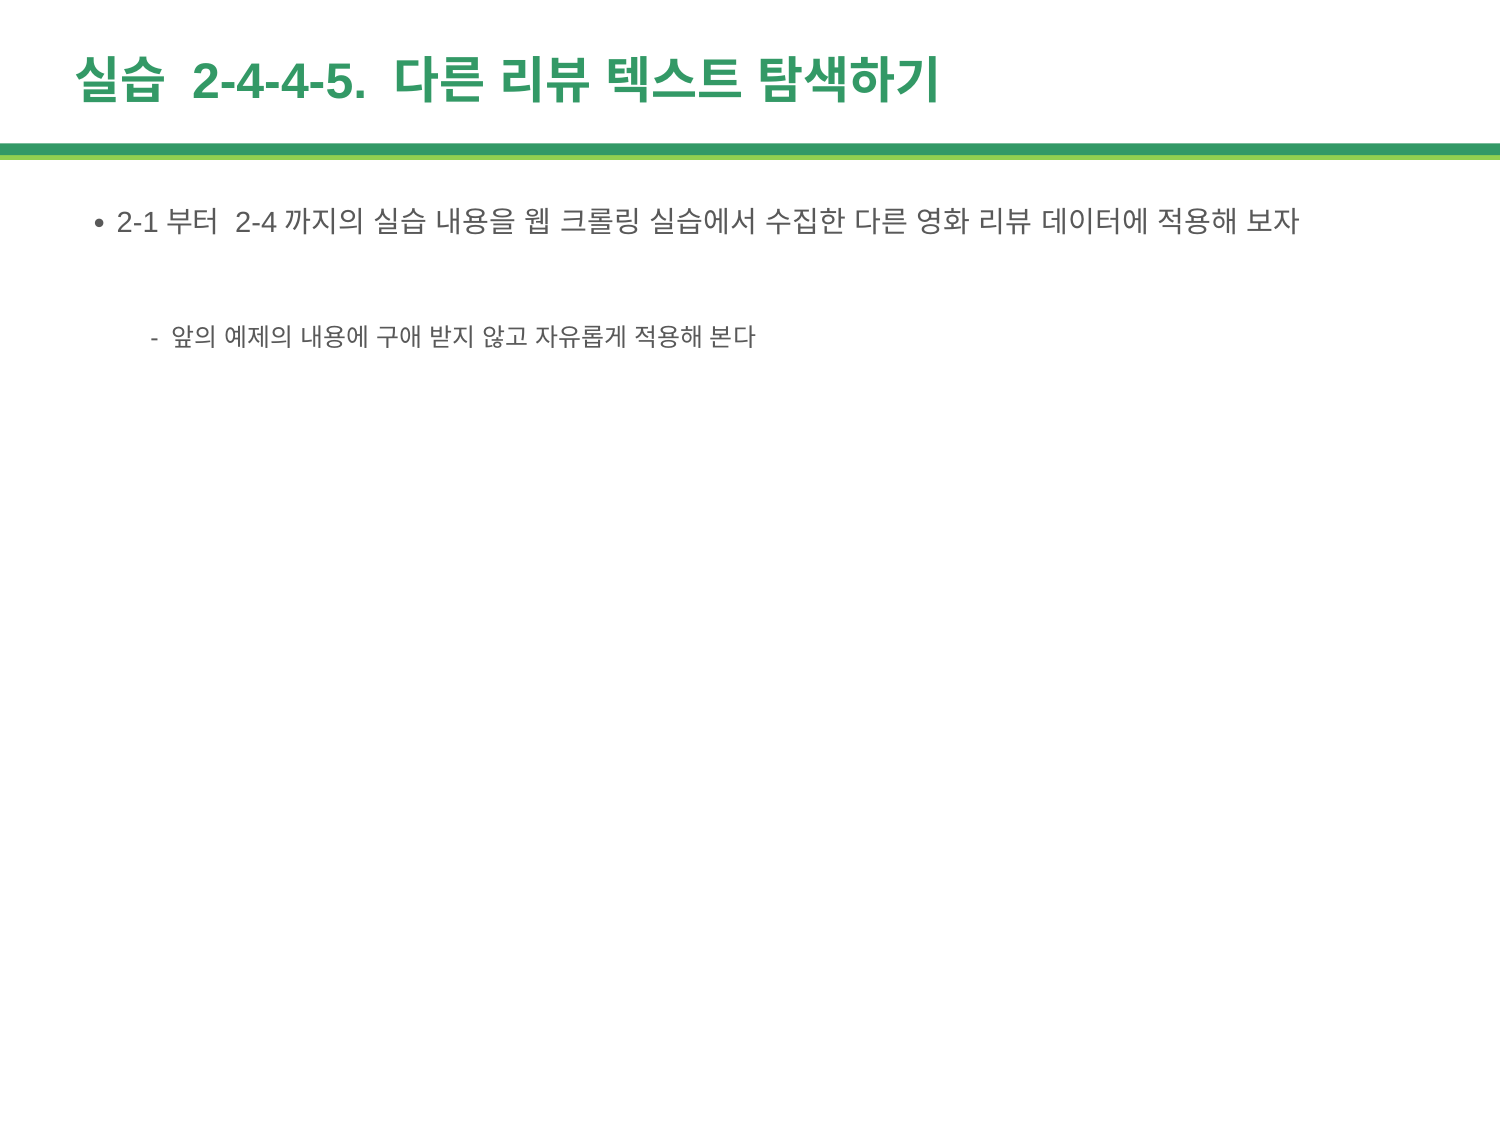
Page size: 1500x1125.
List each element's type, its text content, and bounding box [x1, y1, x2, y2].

text_box ∙ 2-1부터 2-4까지의 실습 내용을 웹 크롤링 실습에서 수집한 다른 영화 리뷰 데이터에 적용해 보자 [75, 196, 1412, 246]
text_box - 앞의 예제의 내용에 구애 받지 않고 자유롭게 적용해 본다 [135, 314, 1472, 360]
text_box [0, 141, 1500, 157]
text_box 실습 2-4-4-5. 다른 리뷰 텍스트 탐색하기 [59, 41, 957, 116]
text_box [0, 157, 1500, 162]
